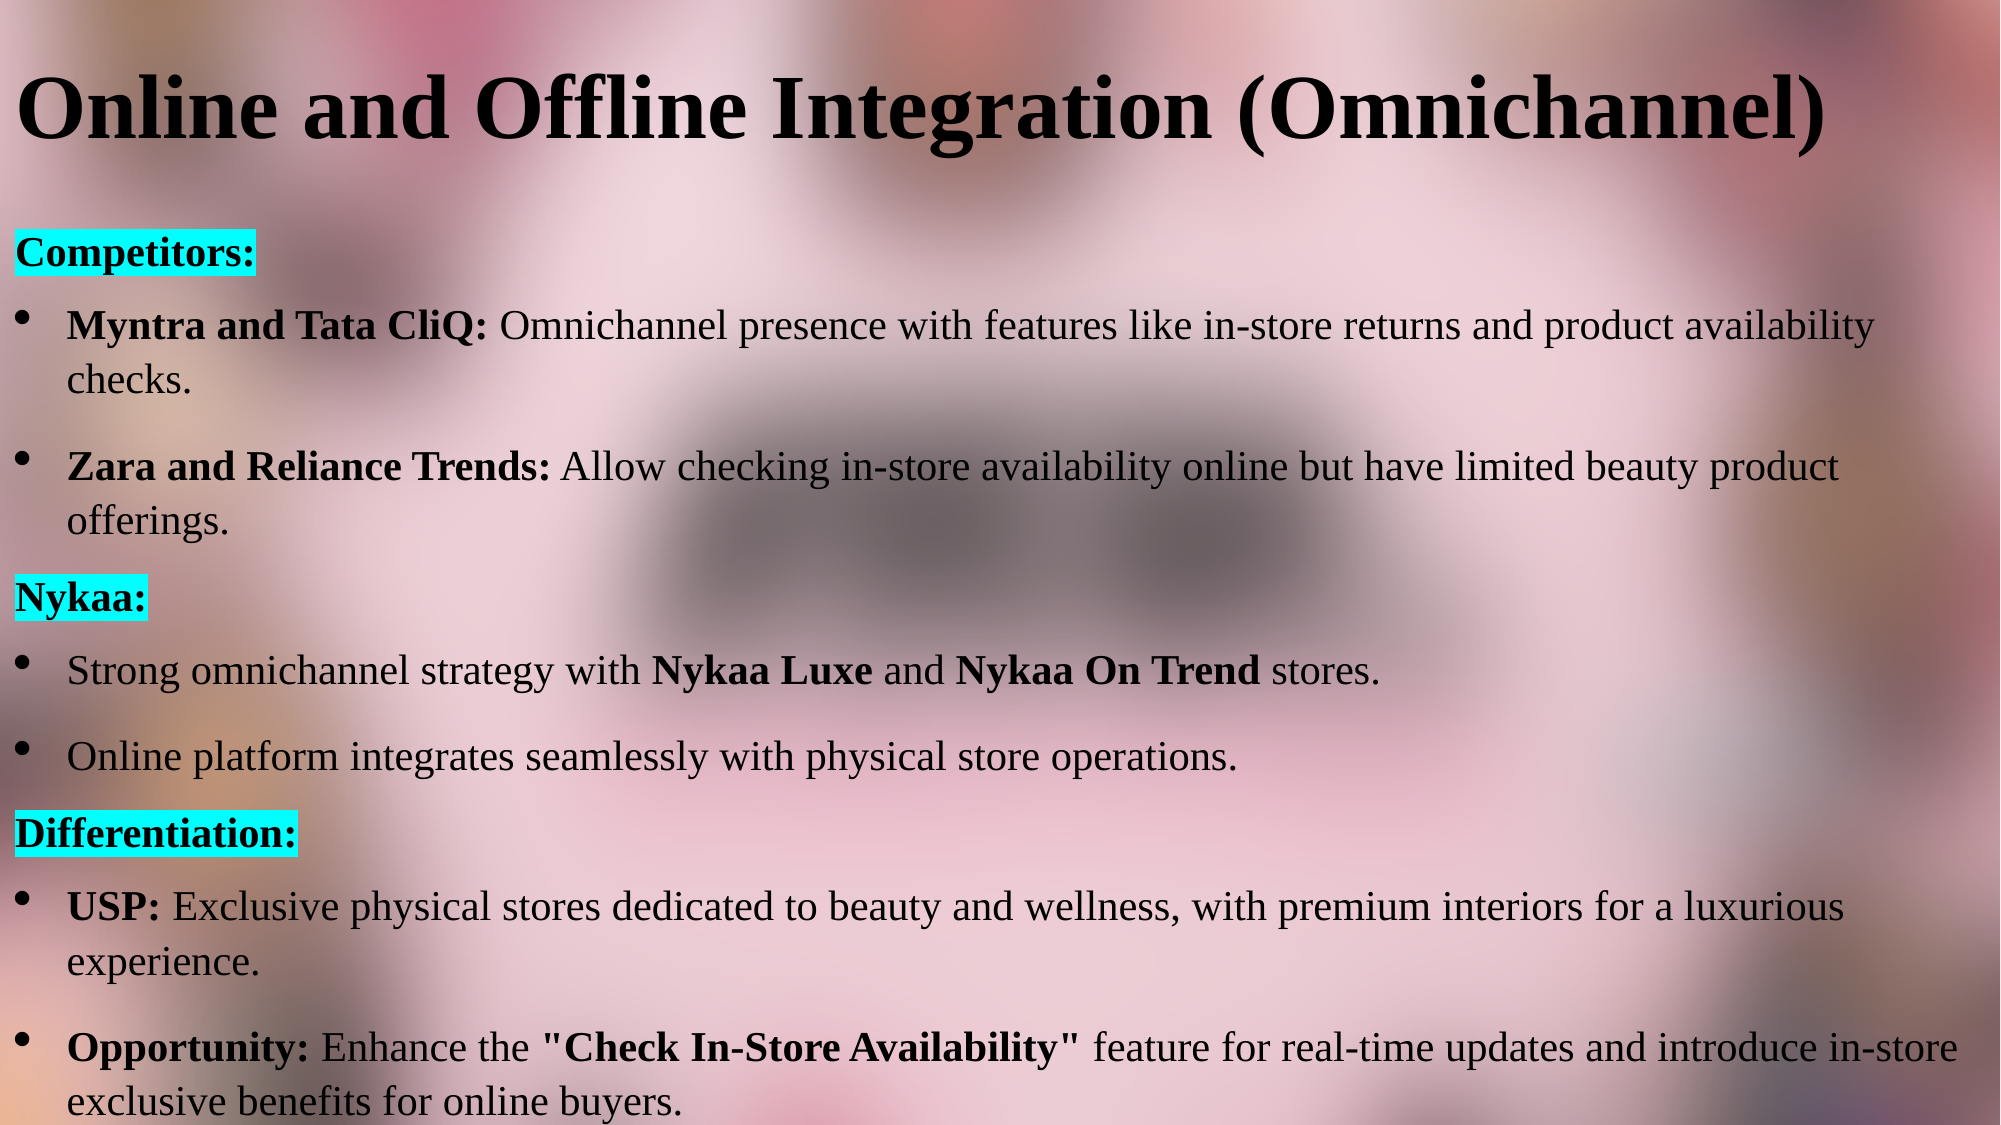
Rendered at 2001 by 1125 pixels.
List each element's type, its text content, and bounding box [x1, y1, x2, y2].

list Competitors: Myntra and Tata CliQ: Omnichannel presence with features like in-store returns and product availability checks. Zara and Reliance Trends: Allow checking in-store availability online but have limited beauty product offerings. Nykaa: Strong omnichannel strategy with Nykaa Luxe and Nykaa On Trend stores. Online platform integrates seamlessly with physical store operations. Differentiation: USP: Exclusive physical stores dedicated to beauty and wellness, with premium interiors for a luxurious experience. Opportunity: Enhance the "Check In-Store Availability" feature for real-time updates and introduce in-store exclusive benefits for online buyers. [0, 222, 1979, 1125]
title Online and Offline Integration (Omnichannel) [0, 0, 1979, 218]
picture [0, 0, 2001, 1125]
